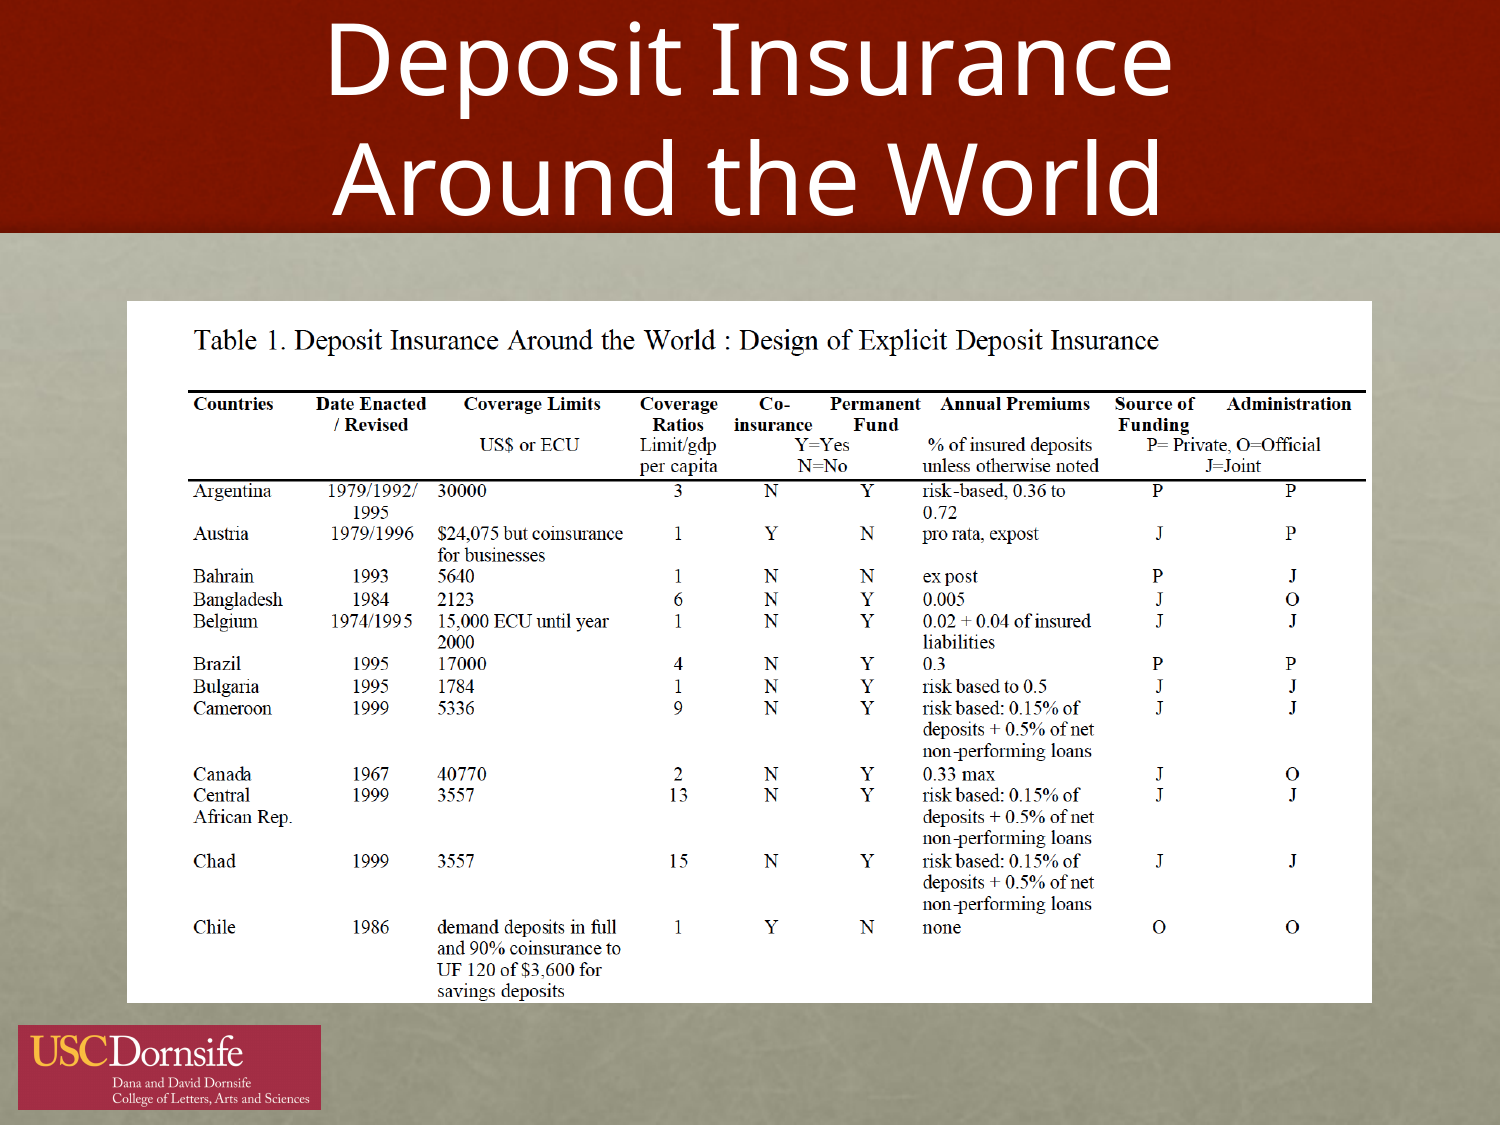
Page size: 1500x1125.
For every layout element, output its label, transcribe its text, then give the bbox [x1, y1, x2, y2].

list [127, 299, 1373, 1006]
title Deposit Insurance Around the World [127, 10, 1372, 221]
picture [0, 214, 1500, 1125]
